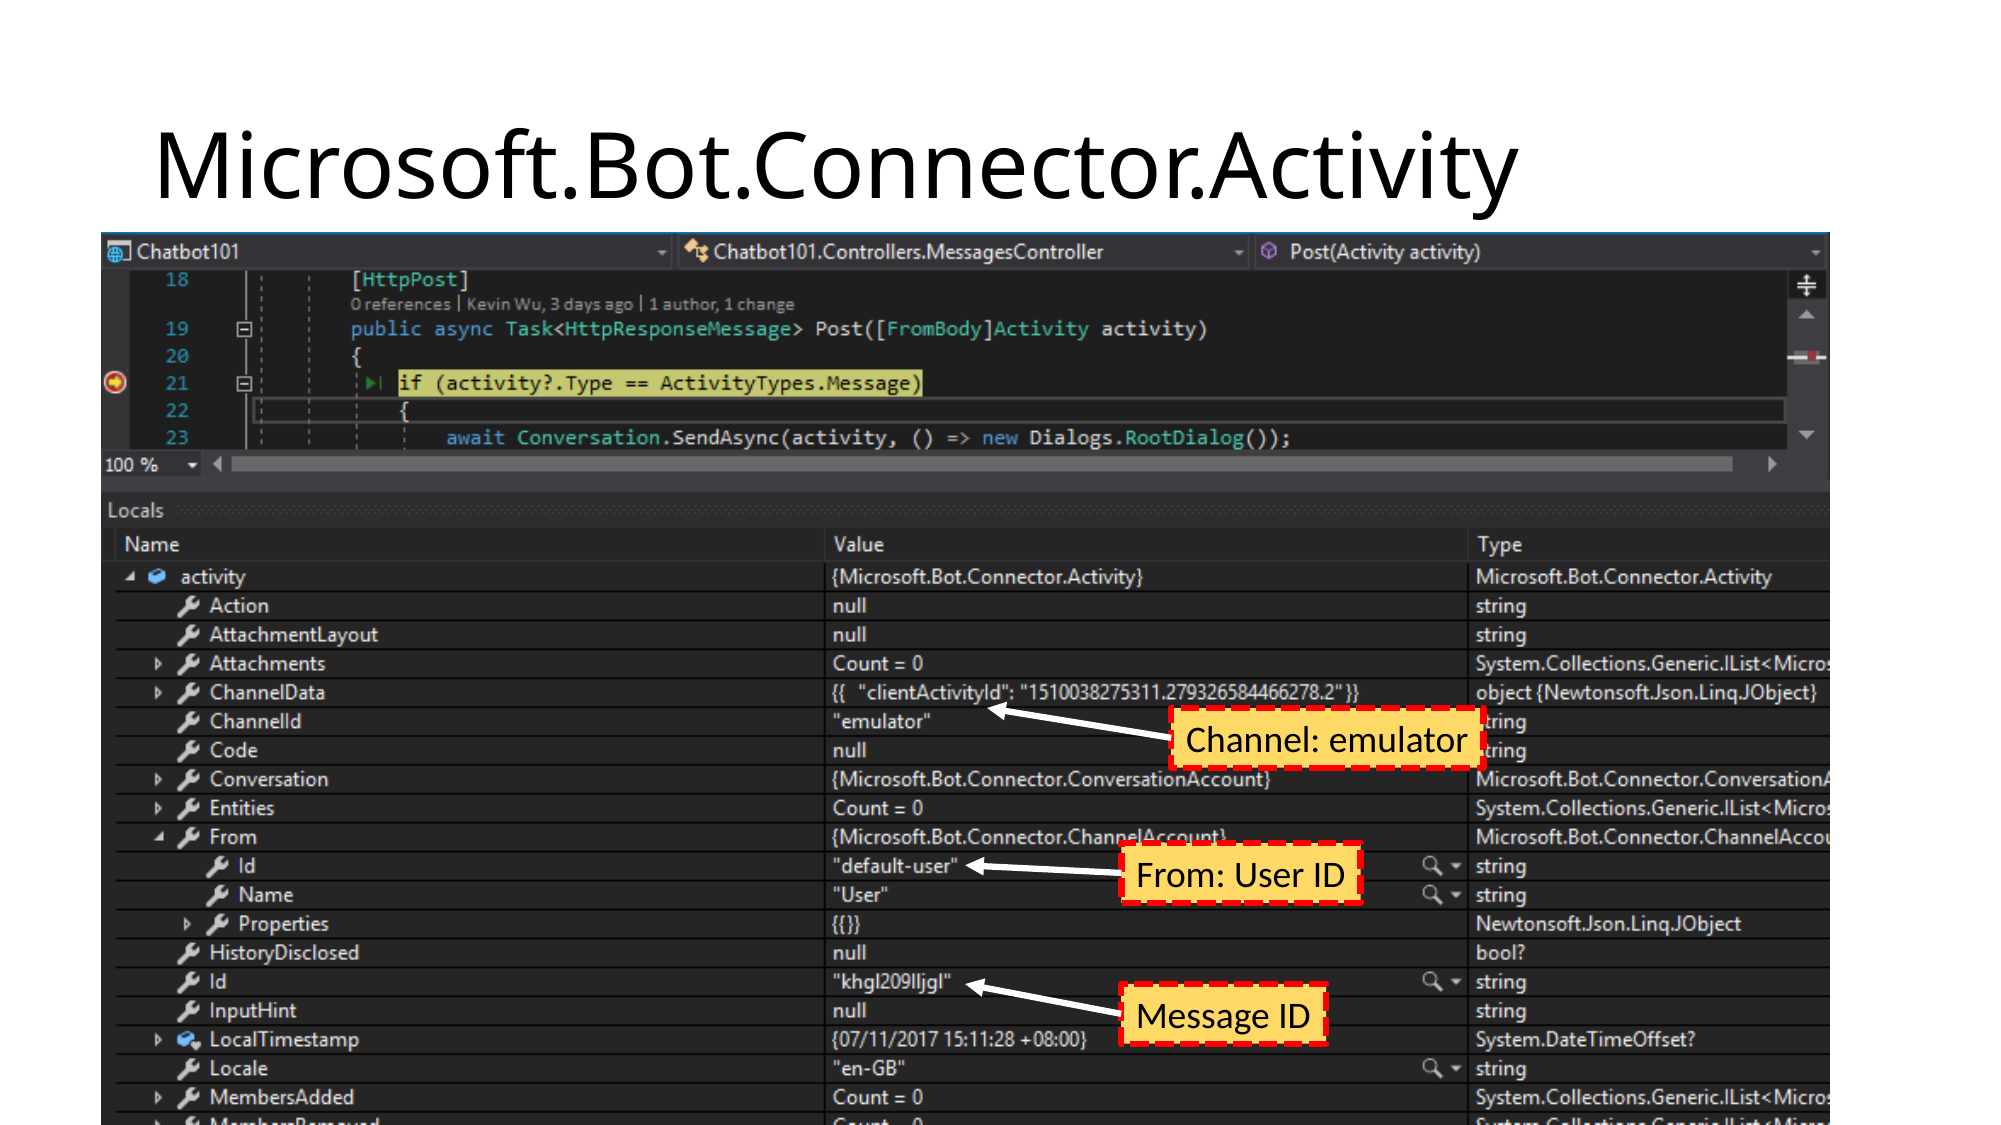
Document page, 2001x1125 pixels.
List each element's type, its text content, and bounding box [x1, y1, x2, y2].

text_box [965, 984, 1121, 1015]
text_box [965, 865, 1121, 874]
picture [101, 232, 1830, 1125]
title Microsoft.Bot.Connector.Activity [137, 59, 1863, 278]
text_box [987, 707, 1170, 739]
